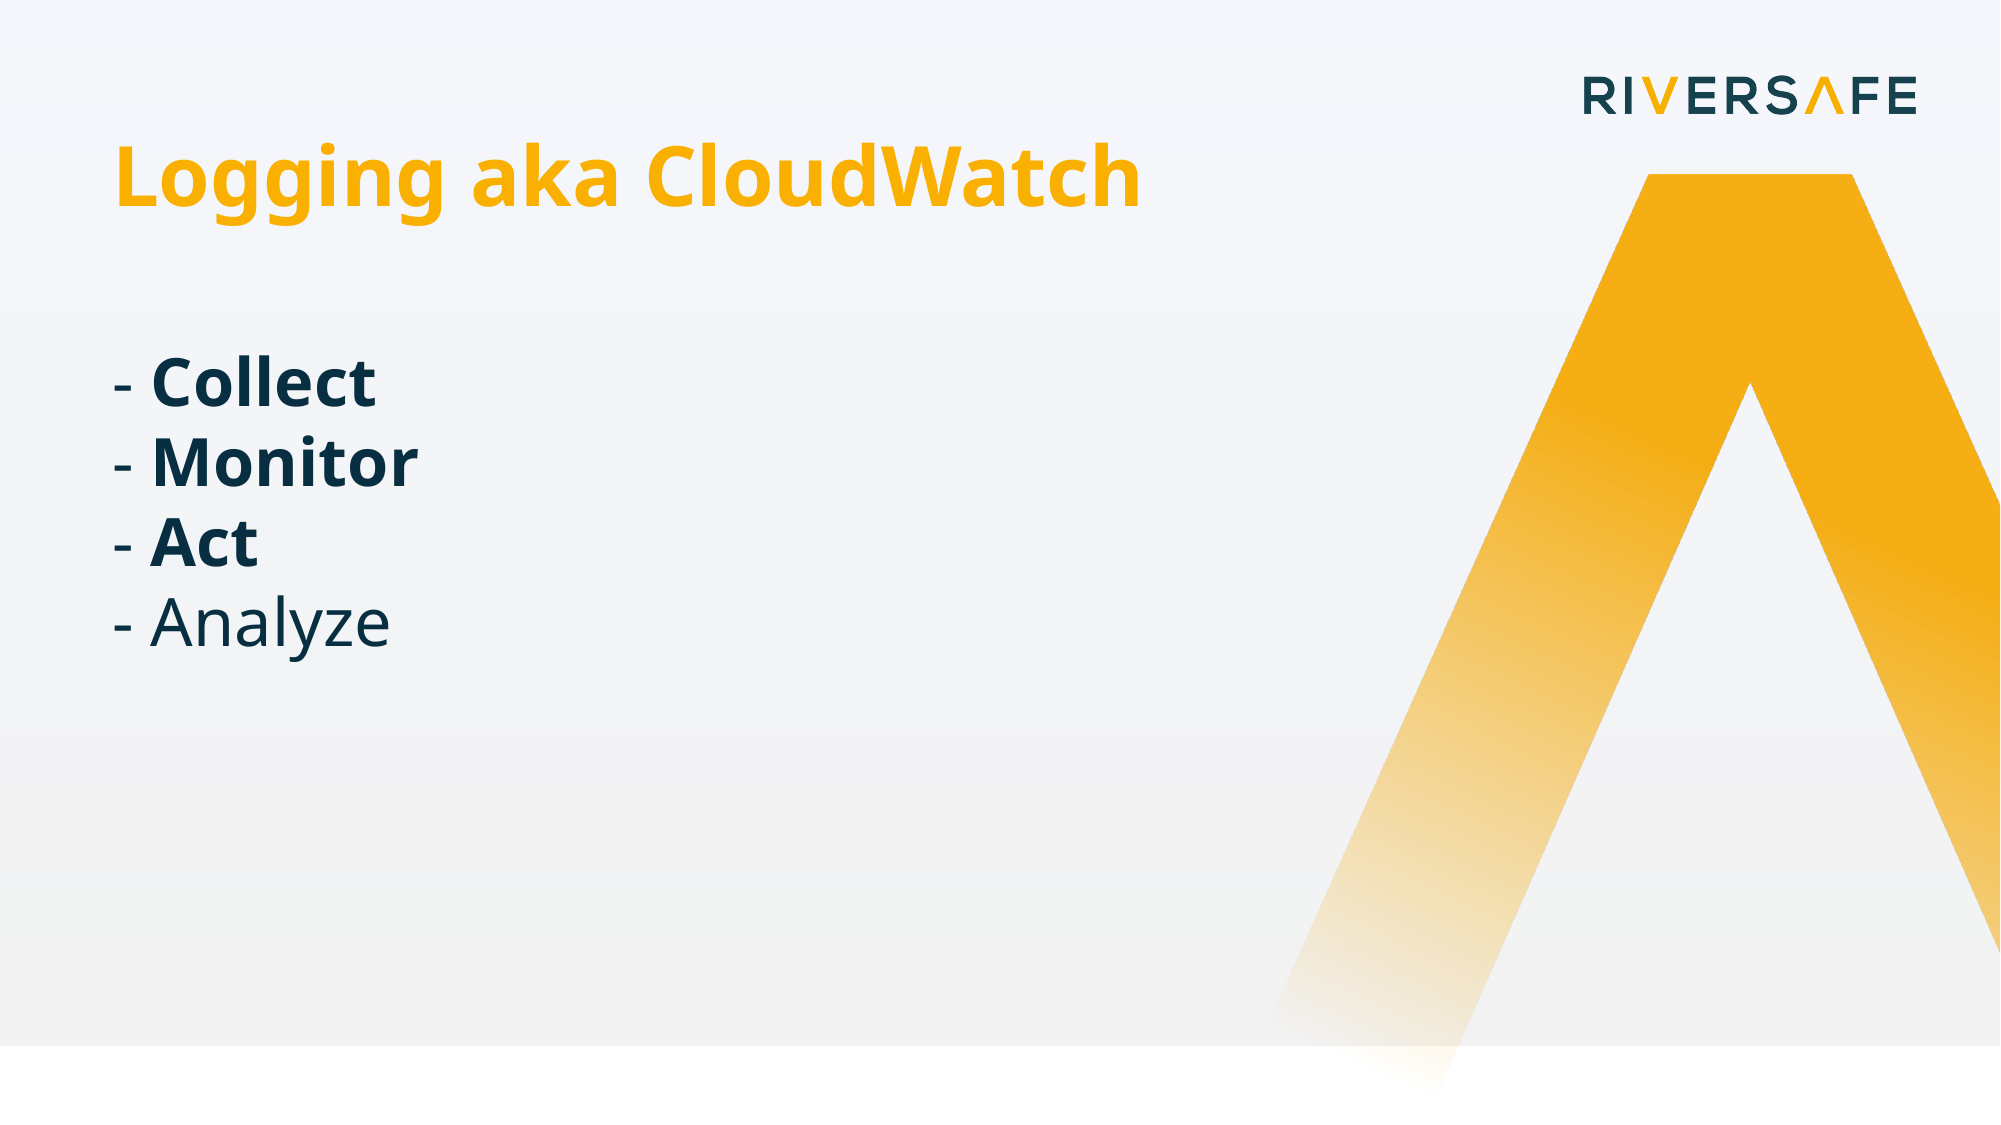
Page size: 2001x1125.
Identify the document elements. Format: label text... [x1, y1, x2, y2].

text_box - Collect - Monitor - Act - Analyze [97, 252, 1701, 382]
picture [1584, 75, 1916, 115]
picture [1206, 174, 2001, 1125]
text_box Logging aka CloudWatch [97, 126, 1497, 207]
